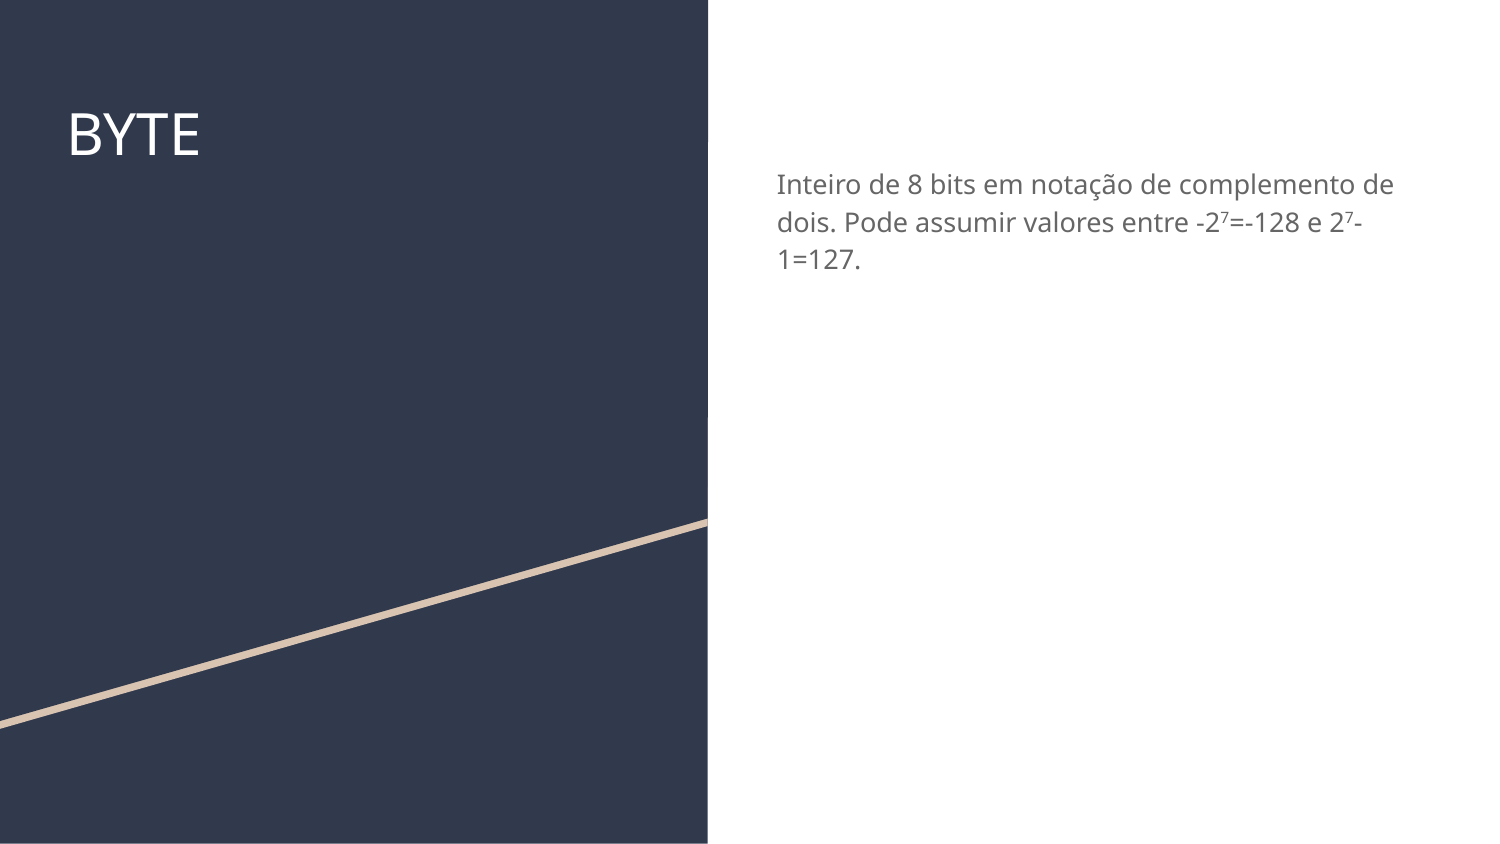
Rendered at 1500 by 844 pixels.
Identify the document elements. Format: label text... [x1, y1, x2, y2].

list Inteiro de 8 bits em notação de complemento de dois. Pode assumir valores entre -27=-128 e 27-1=127. [761, 82, 1446, 755]
title BYTE [51, 82, 660, 494]
